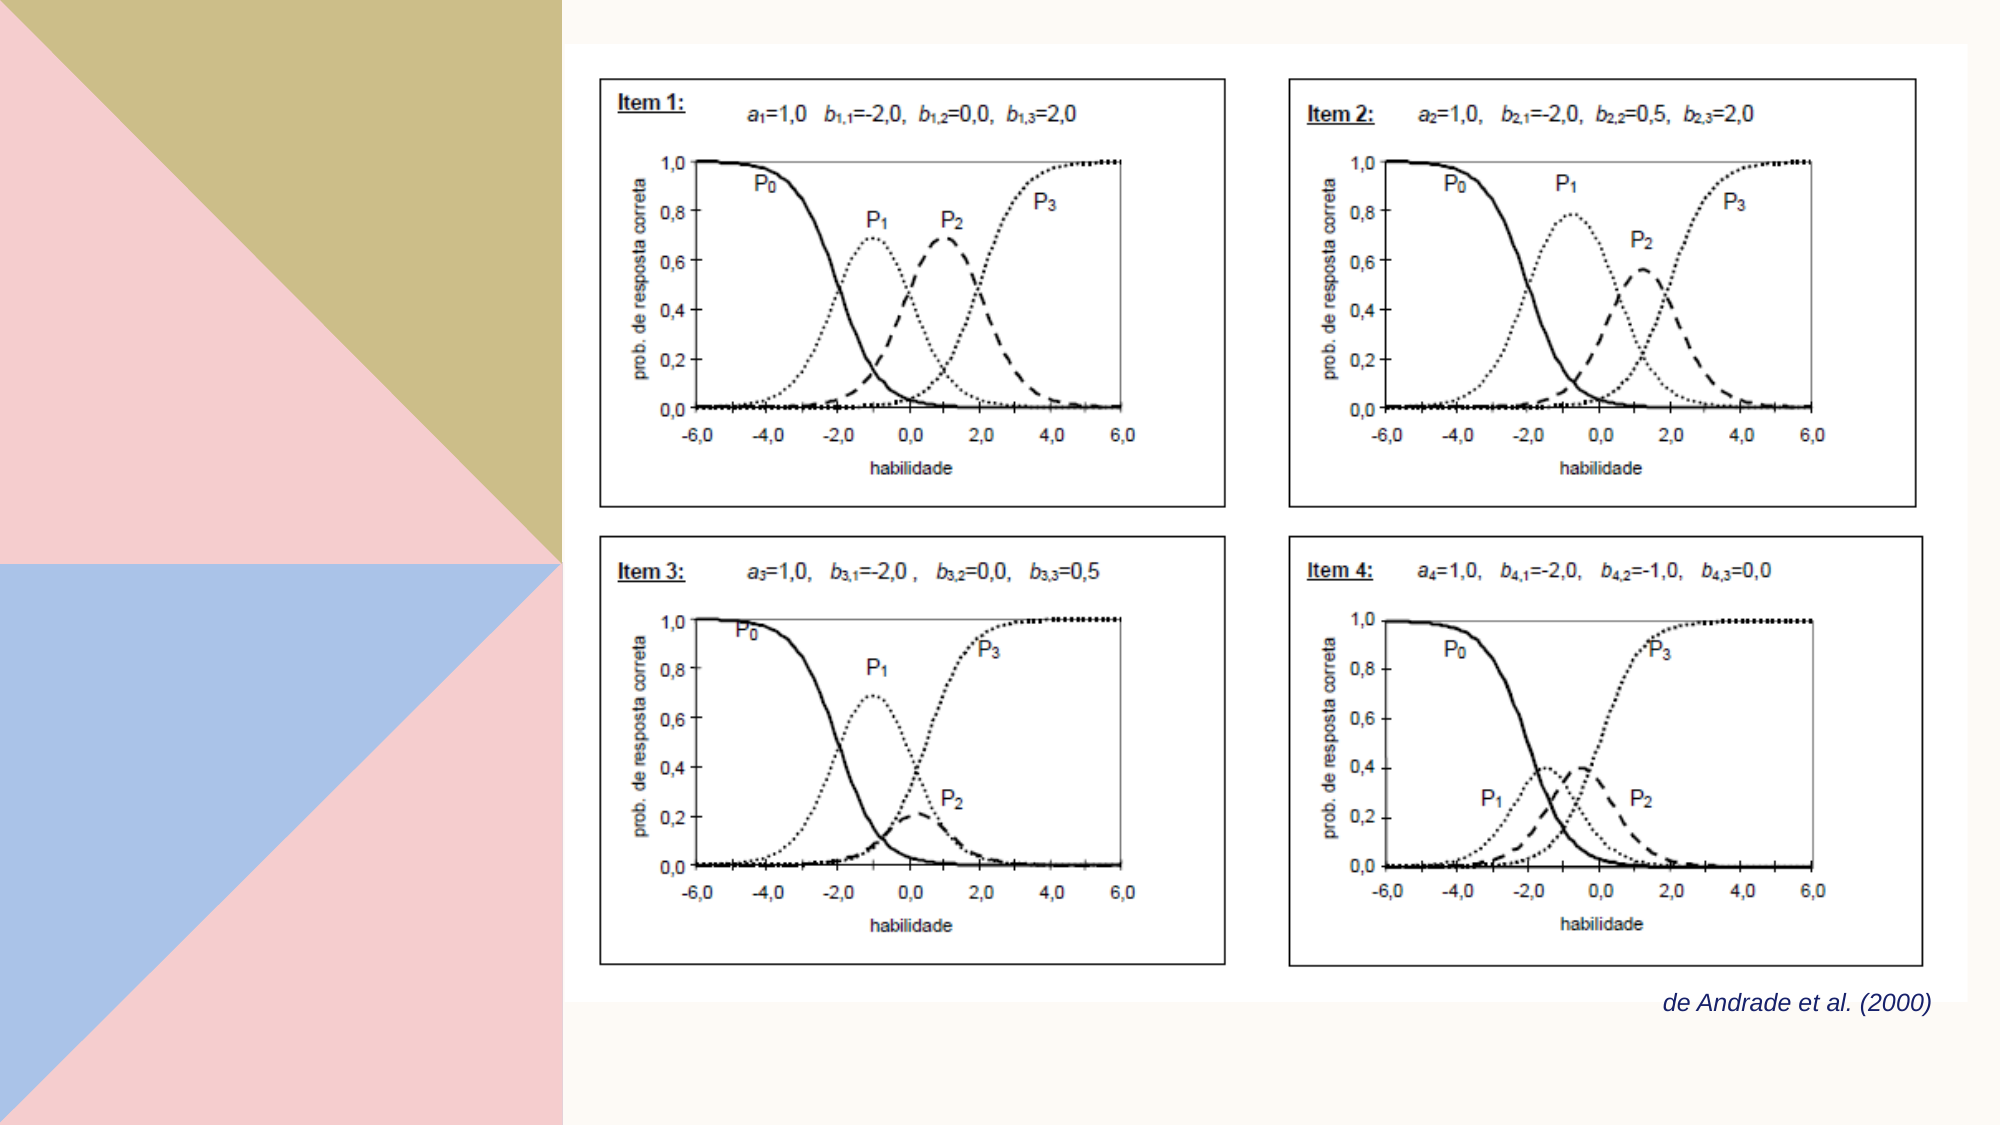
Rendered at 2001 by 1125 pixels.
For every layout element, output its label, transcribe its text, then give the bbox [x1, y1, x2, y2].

picture [564, 44, 1968, 1002]
text_box de Andrade et al. (2000) [1648, 978, 2000, 1024]
